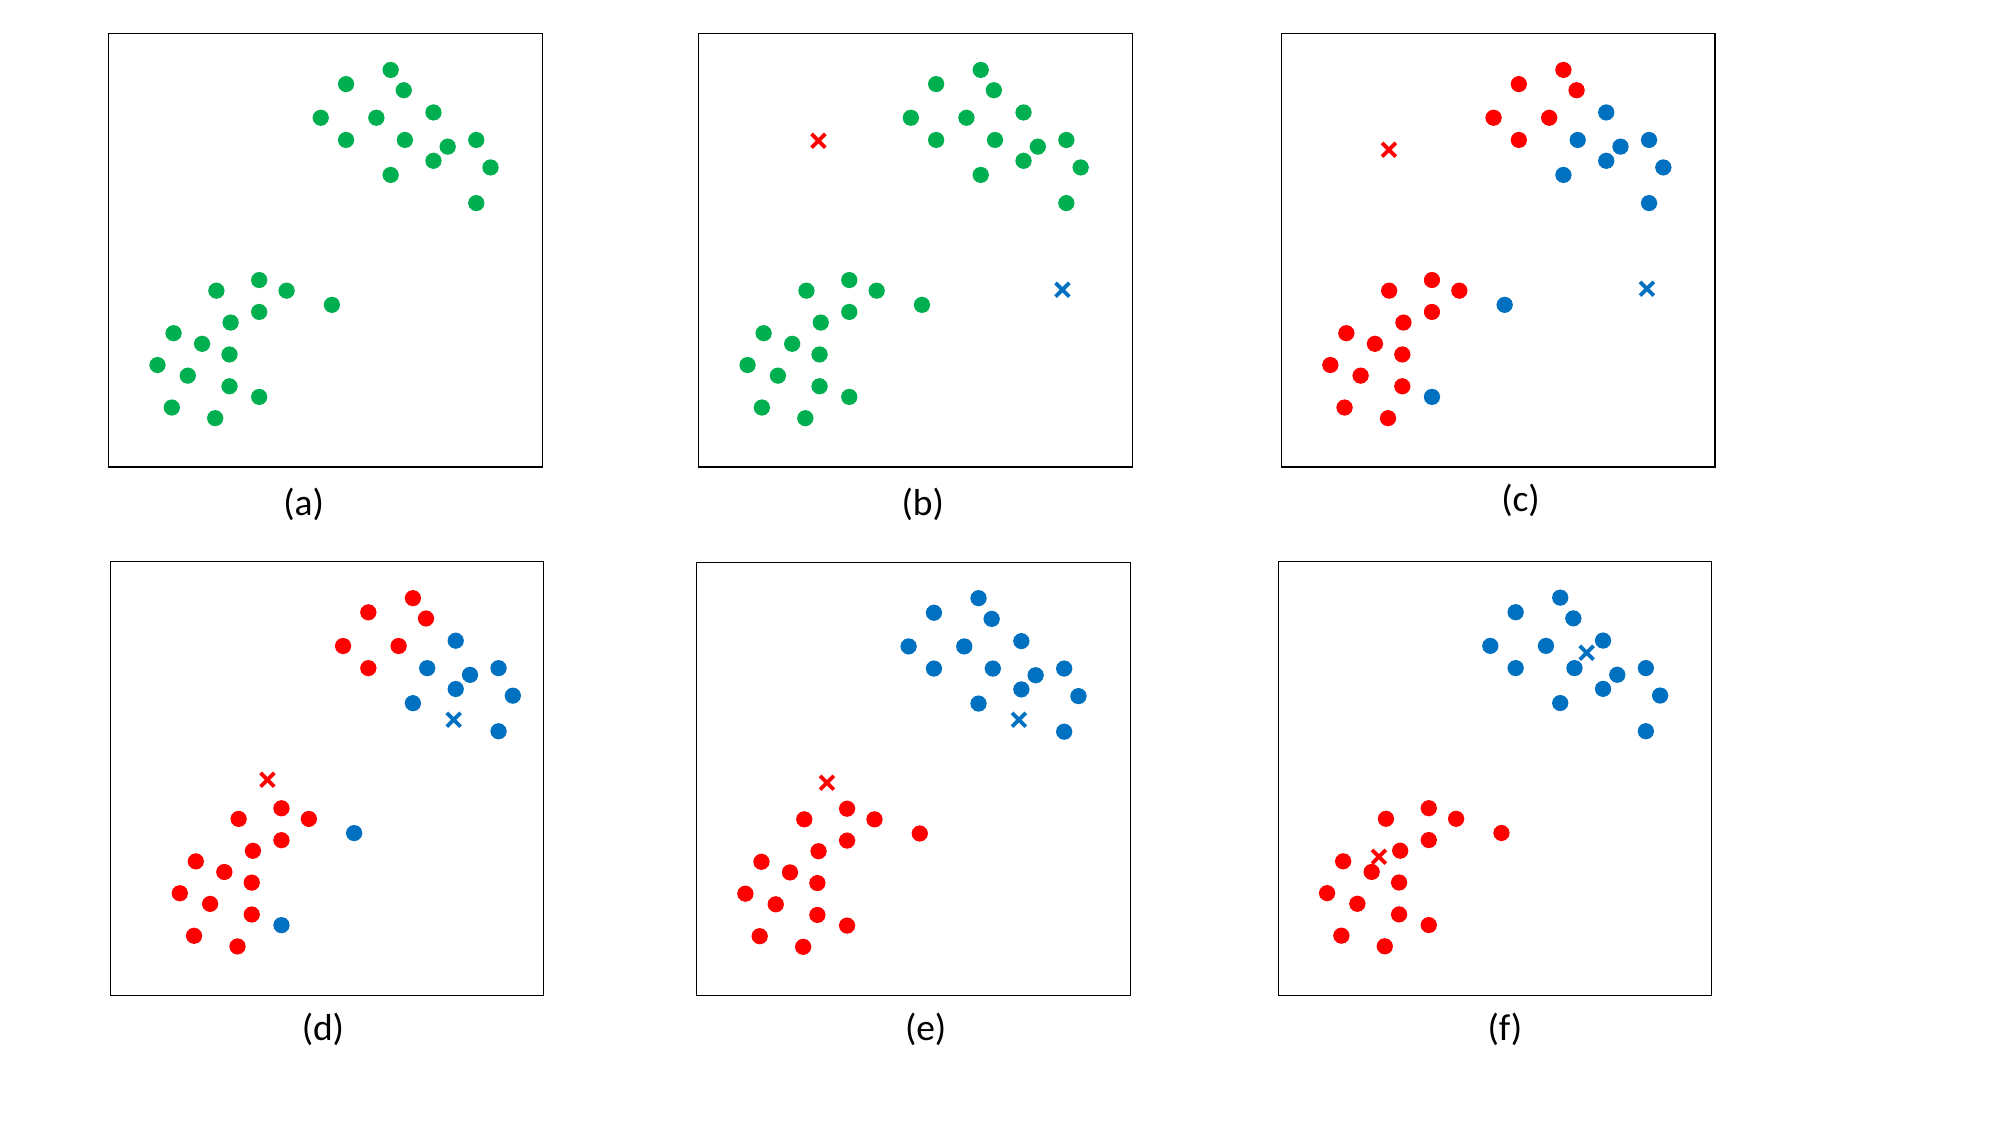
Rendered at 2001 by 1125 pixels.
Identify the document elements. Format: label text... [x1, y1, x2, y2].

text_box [698, 33, 1133, 467]
text_box (c) [1486, 467, 1555, 527]
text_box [1281, 33, 1715, 467]
text_box (b) [886, 470, 959, 531]
text_box (a) [268, 470, 339, 531]
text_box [108, 33, 543, 467]
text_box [109, 561, 1712, 1057]
